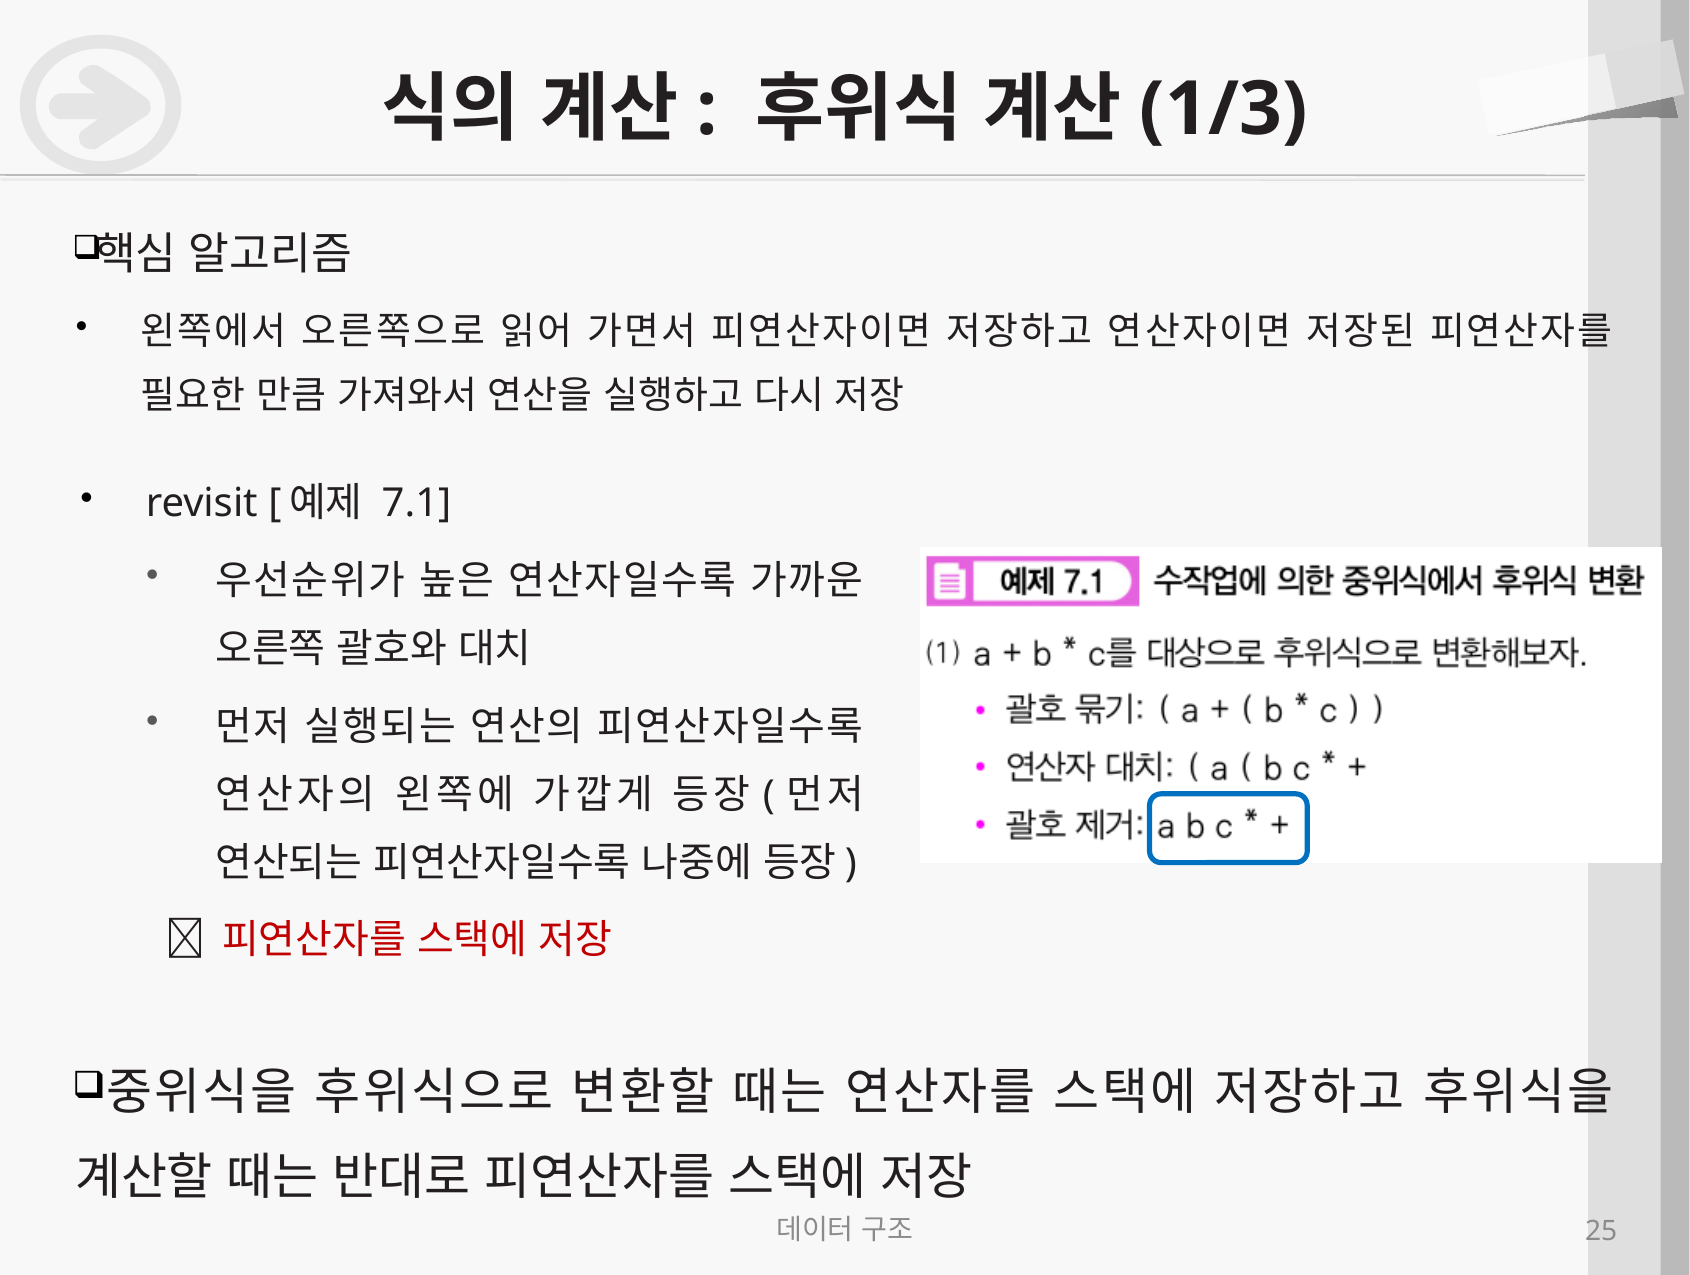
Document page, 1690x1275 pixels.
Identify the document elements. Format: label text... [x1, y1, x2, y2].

text_box 중위식을 후위식으로 변환할 때는 연산자를 스택에 저장하고 후위식을 계산할 때는 반대로 피연산자를 스택에 저장 [57, 1027, 1633, 1188]
title 식의 계산: 후위식 계산(1/3) [57, 28, 1633, 181]
text_box revisit [예제 7.1] 우선순위가 높은 연산자일수록 가까운 오른쪽 괄호와 대치 먼저 실행되는 연산의 피연산자일수록 연산자의 왼쪽에 가깝게 등장(먼저 연산되는 피연산자일수록 나중에 등장)  피연산자를 스택에 저장 [58, 448, 883, 1027]
slide_number 25 [1238, 1203, 1633, 1260]
list 핵심 알고리즘 왼쪽에서 오른쪽으로 읽어 가면서 피연산자이면 저장하고 연산자이면 저장된 피연산자를 필요한 만큼 가져와서 연산을 실행하고 다시 저장 [57, 195, 1633, 425]
footer 데이터 구조 [577, 1203, 1113, 1260]
picture [919, 547, 1663, 863]
